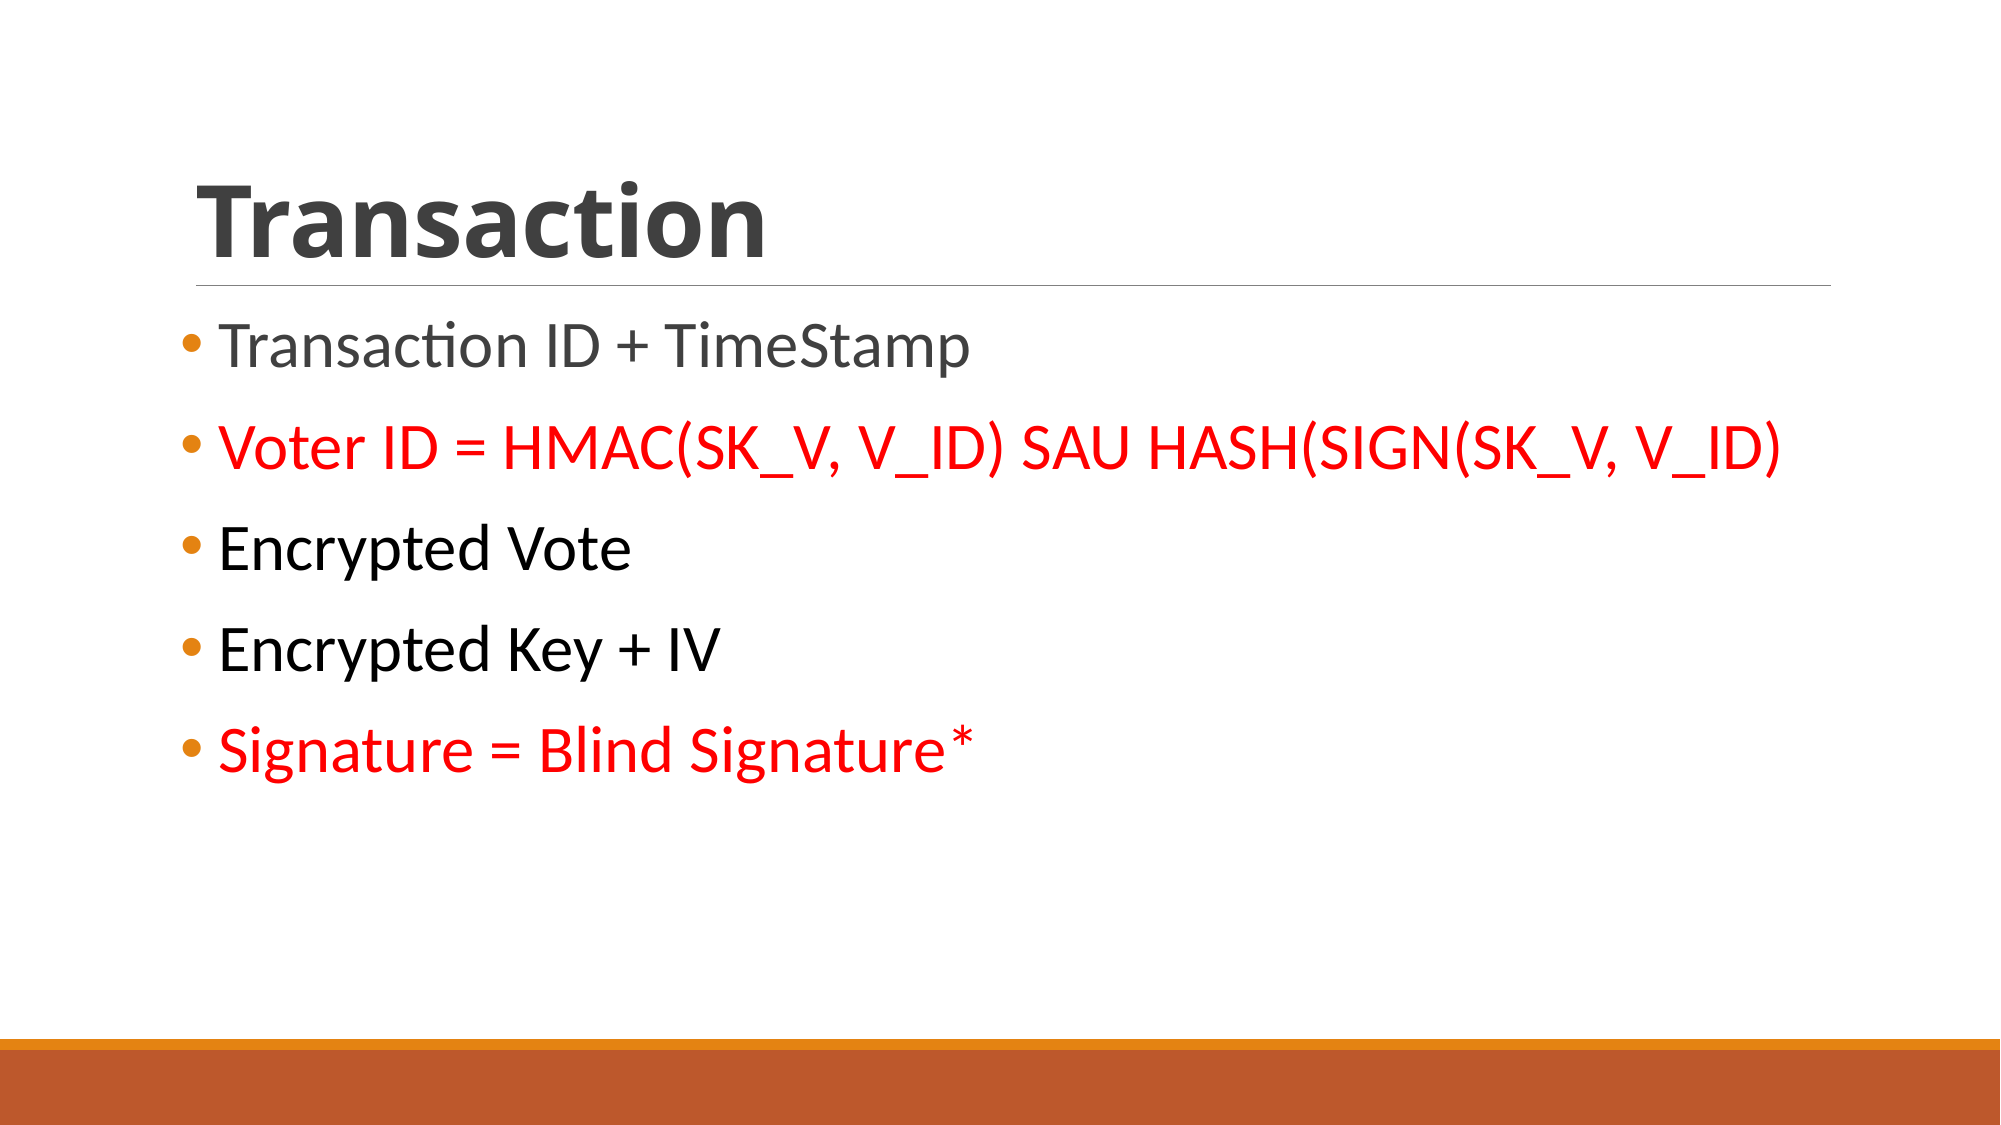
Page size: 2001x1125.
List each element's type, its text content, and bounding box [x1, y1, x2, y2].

list Transaction ID + TimeStamp Voter ID = HMAC(SK_V, V_ID) SAU HASH(SIGN(SK_V, V_ID) Encrypted Vote Encrypted Key + IV Signature = Blind Signature* [180, 302, 1830, 963]
title Transaction [180, 47, 1830, 285]
